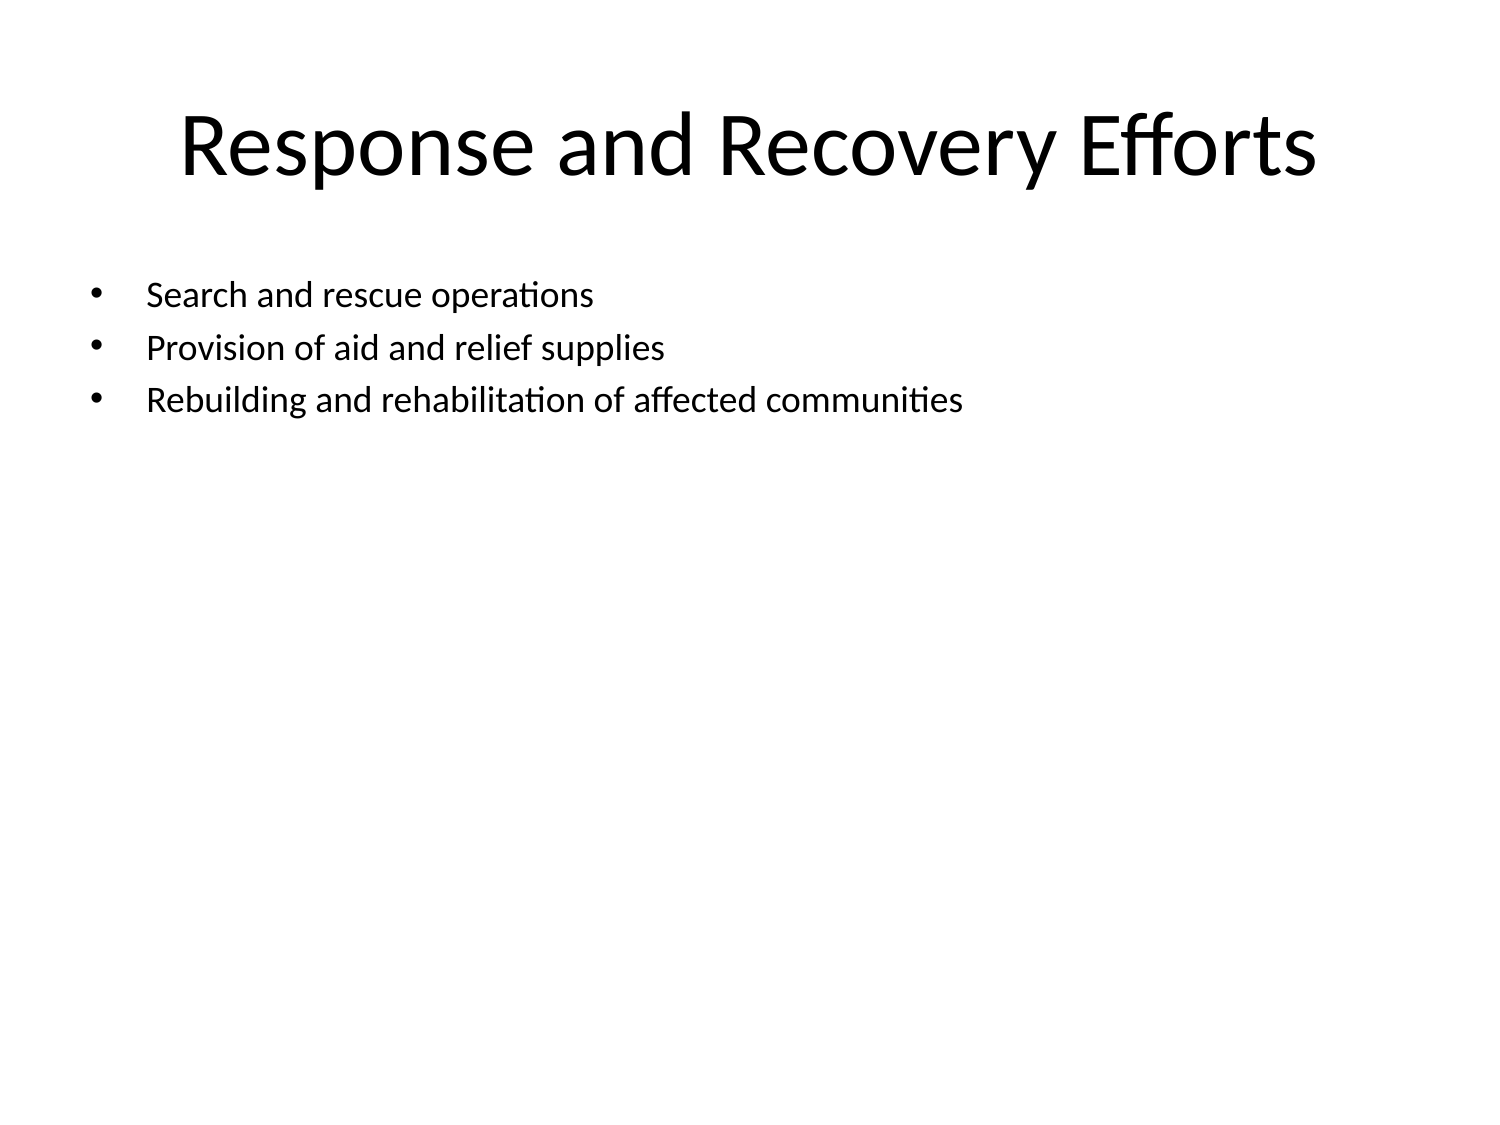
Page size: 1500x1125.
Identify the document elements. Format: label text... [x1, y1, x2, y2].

list Search and rescue operations Provision of aid and relief supplies Rebuilding and rehabilitation of affected communities [75, 262, 1425, 1005]
title Response and Recovery Efforts [75, 45, 1425, 233]
